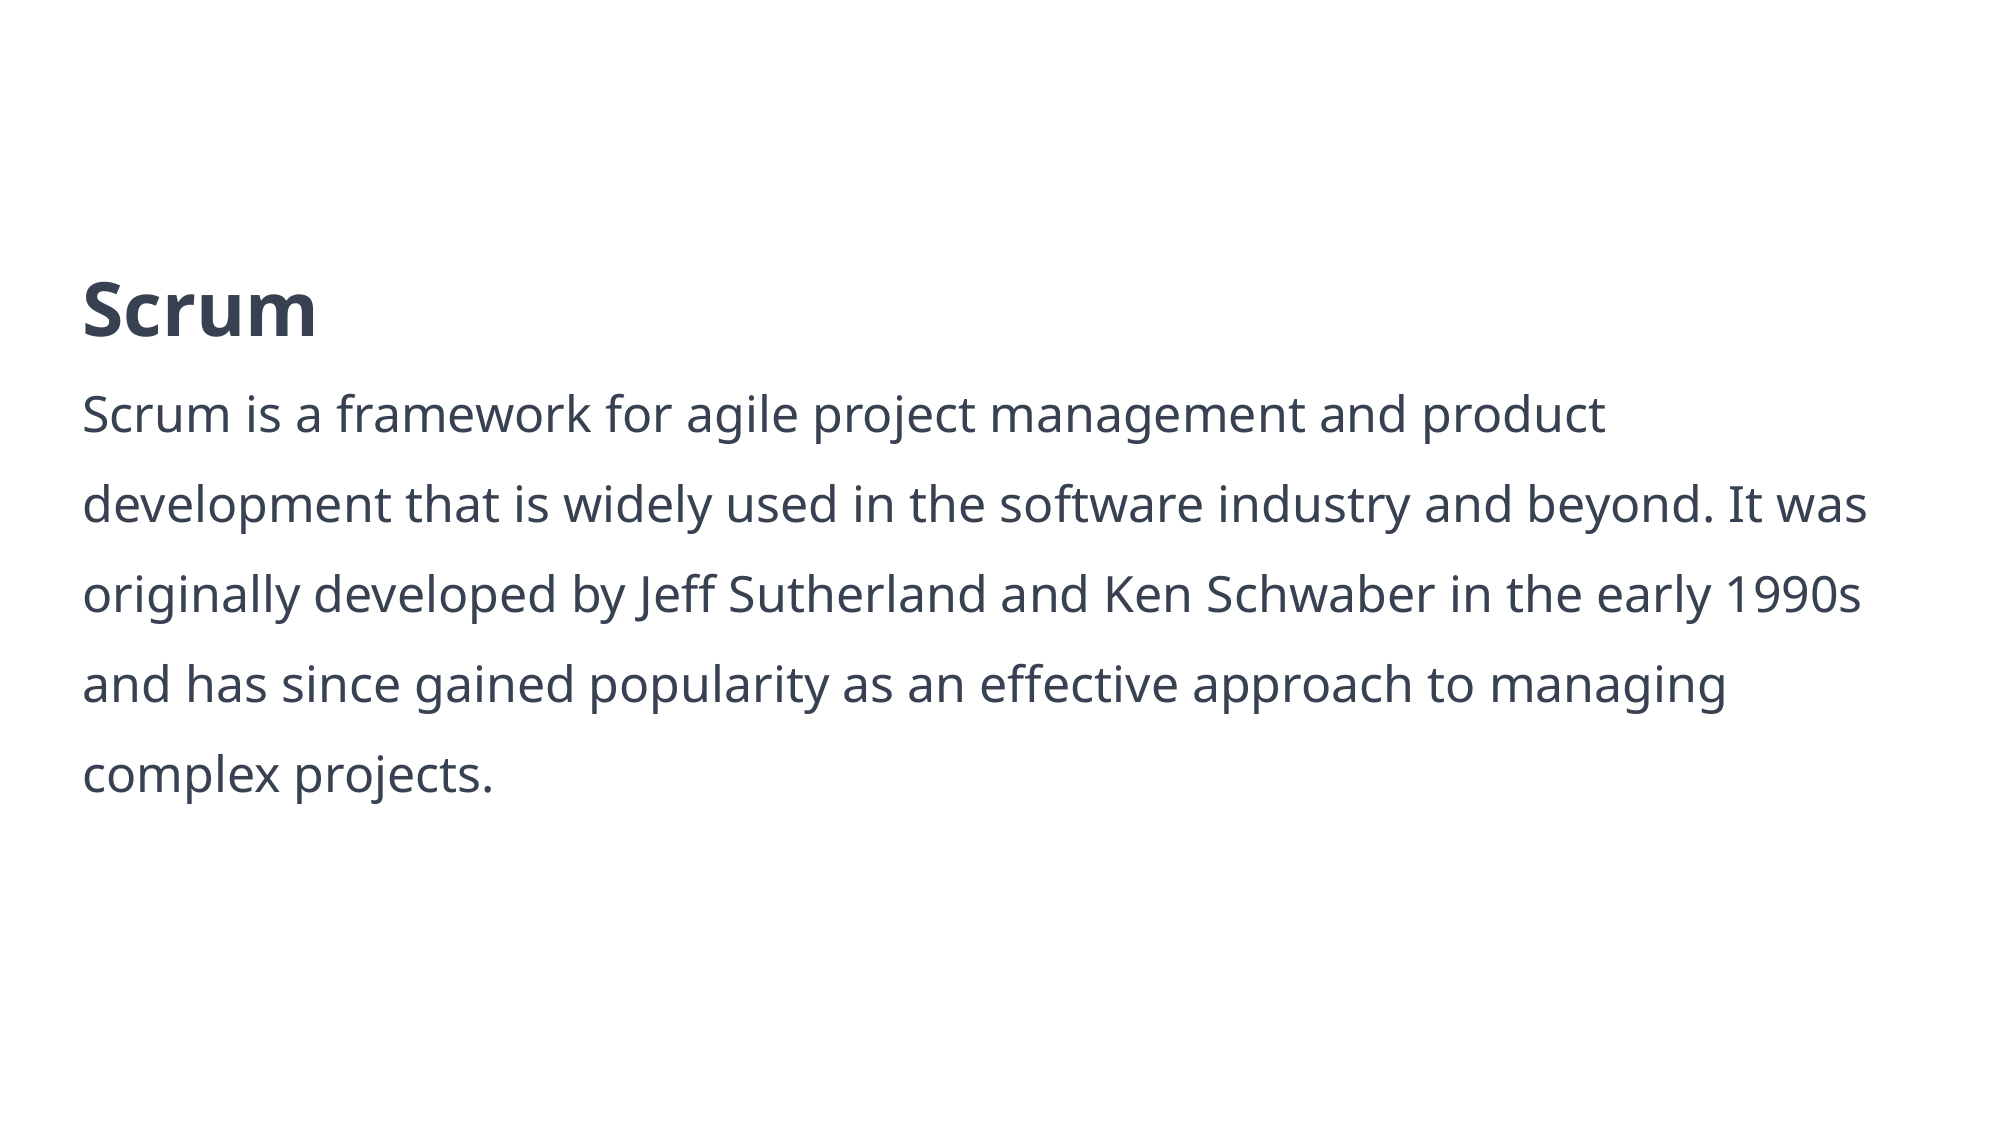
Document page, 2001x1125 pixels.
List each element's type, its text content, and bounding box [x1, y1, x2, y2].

text_box Scrum Scrum is a framework for agile project management and product development that is widely used in the software industry and beyond. It was originally developed by Jeff Sutherland and Ken Schwaber in the early 1990s and has since gained popularity as an effective approach to managing complex projects. [67, 209, 1933, 810]
